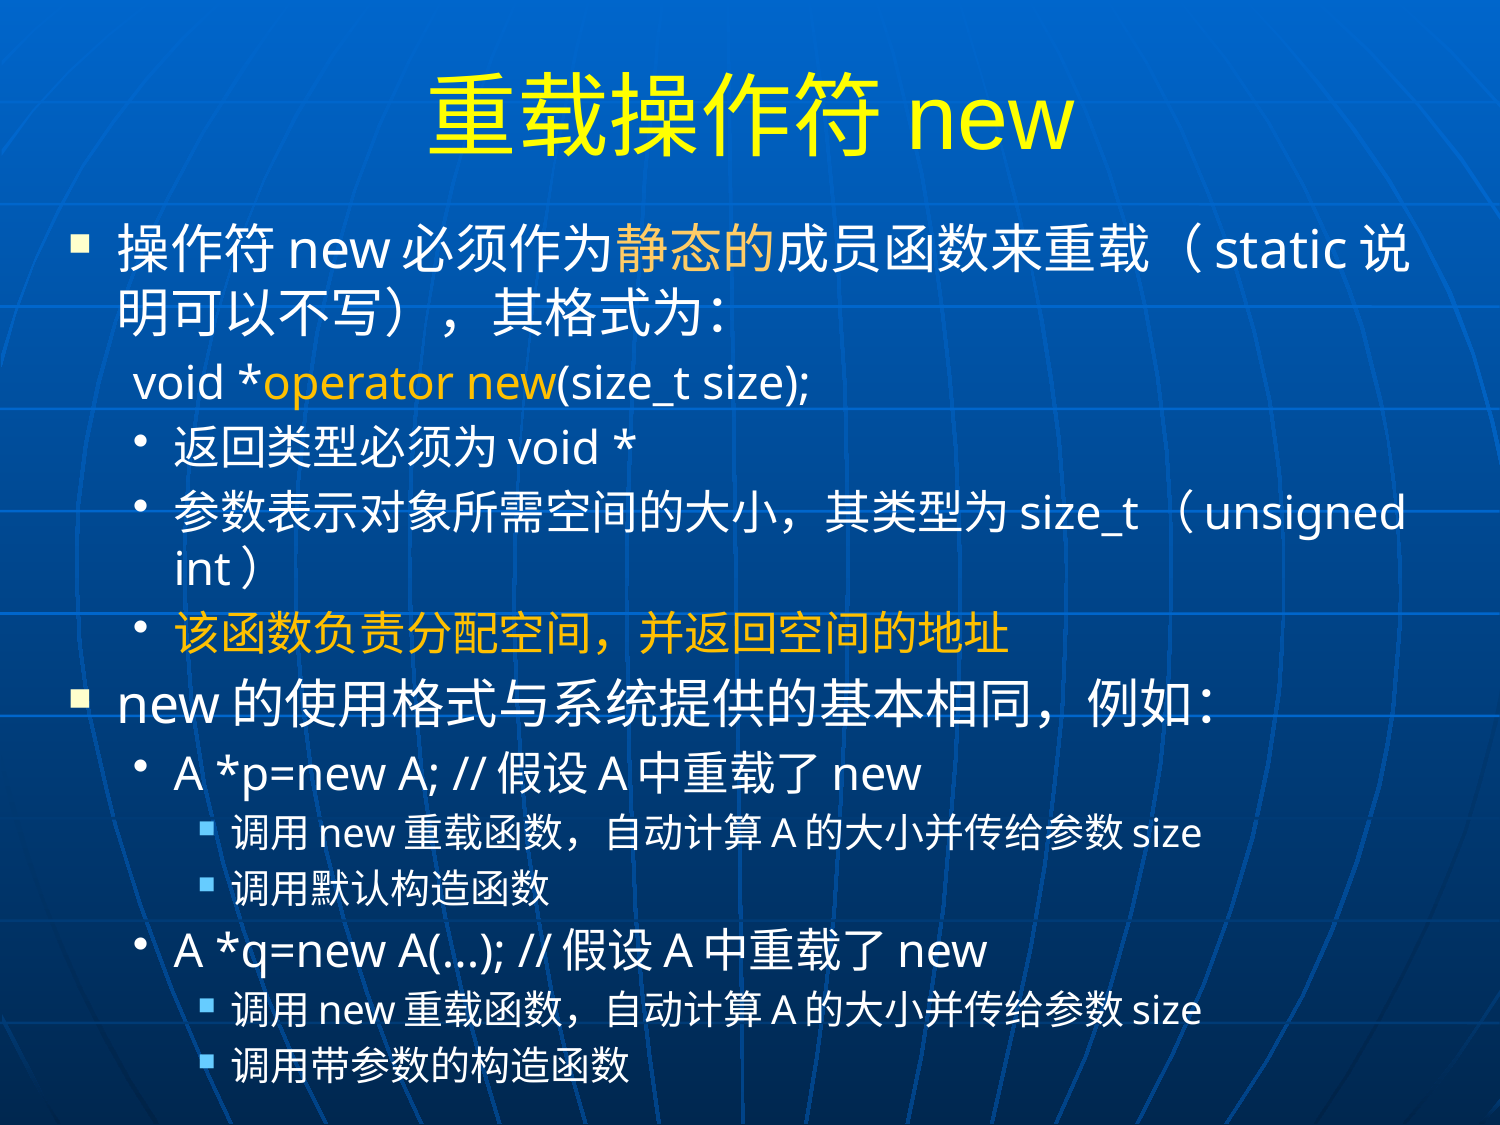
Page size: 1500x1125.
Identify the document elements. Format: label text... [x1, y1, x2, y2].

title 重载操作符new [74, 18, 1426, 207]
list 操作符new必须作为静态的成员函数来重载（static说明可以不写），其格式为： void *operator new(size_t size); 返回类型必须为void * 参数表示对象所需空间的大小，其类型为size_t（unsigned int） 该函数负责分配空间，并返回空间的地址 new的使用格式与系统提供的基本相同，例如： A *p=new A; //假设A中重载了new 调用new重载函数，自动计算A的大小并传给参数size 调用默认构造函数 A *q=new A(...); //假设A中重载了new 调用new重载函数，自动计算A的大小并传给参数size 调用带参数的构造函数 [52, 207, 1449, 1107]
